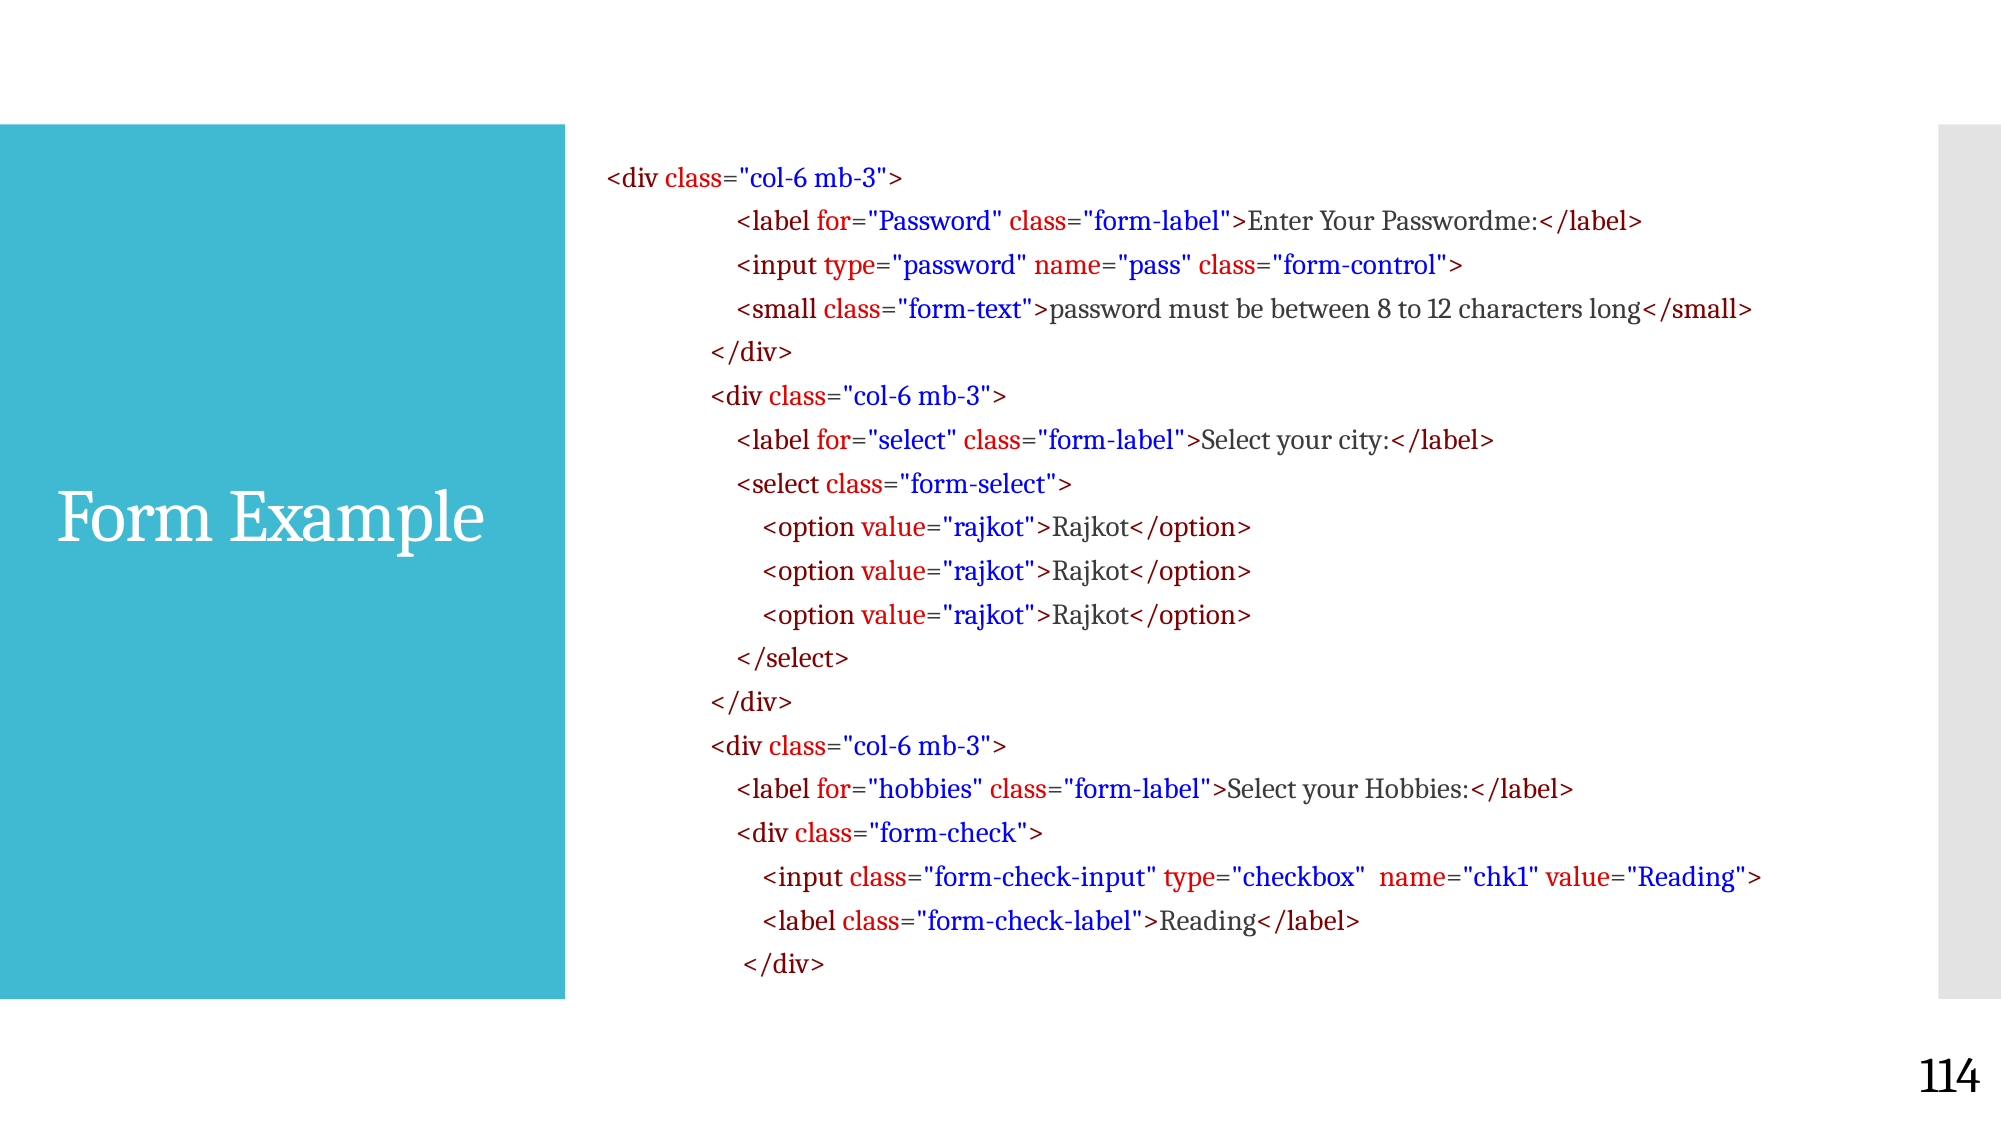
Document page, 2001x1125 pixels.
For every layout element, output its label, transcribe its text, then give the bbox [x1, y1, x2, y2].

list <div class="col-6 mb-3"> <label for="Password" class="form-label">Enter Your Passwordme:</label> <input type="password" name="pass" class="form-control"> <small class="form-text">password must be between 8 to 12 characters long</small> </div> <div class="col-6 mb-3"> <label for="select" class="form-label">Select your city:</label> <select class="form-select"> <option value="rajkot">Rajkot</option> <option value="rajkot">Rajkot</option> <option value="rajkot">Rajkot</option> </select> </div> <div class="col-6 mb-3"> <label for="hobbies" class="form-label">Select your Hobbies:</label> <div class="form-check"> <input class="form-check-input" type="checkbox" name="chk1" value="Reading"> <label class="form-check-label">Reading</label> </div> [591, 141, 1906, 982]
title Form Example [41, 184, 525, 940]
slide_number 114 [1744, 1042, 1996, 1103]
